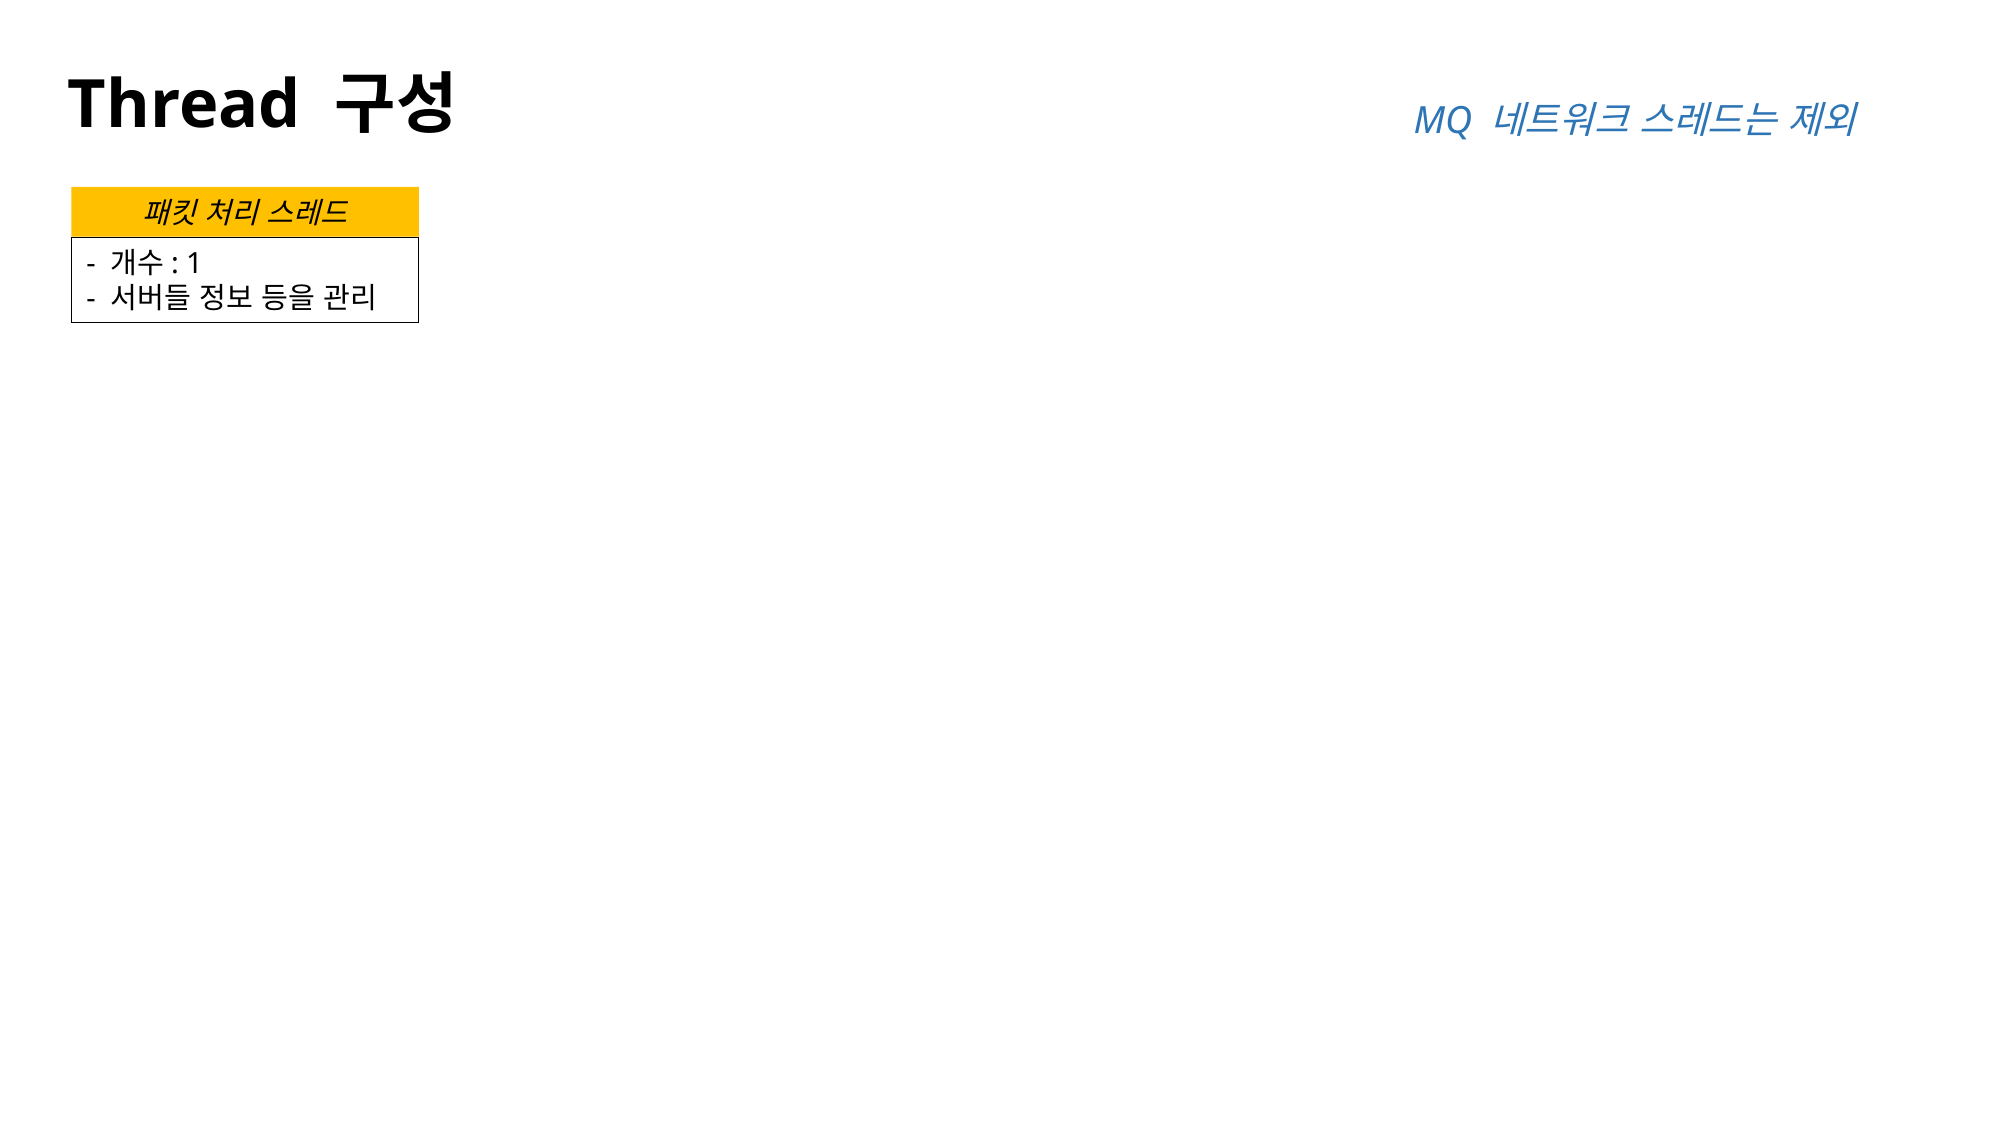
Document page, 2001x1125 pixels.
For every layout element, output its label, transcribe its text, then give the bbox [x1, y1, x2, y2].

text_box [71, 186, 419, 324]
text_box Thread 구성 [53, 53, 518, 148]
text_box MQ 네트워크 스레드는 제외 [1398, 88, 1947, 149]
